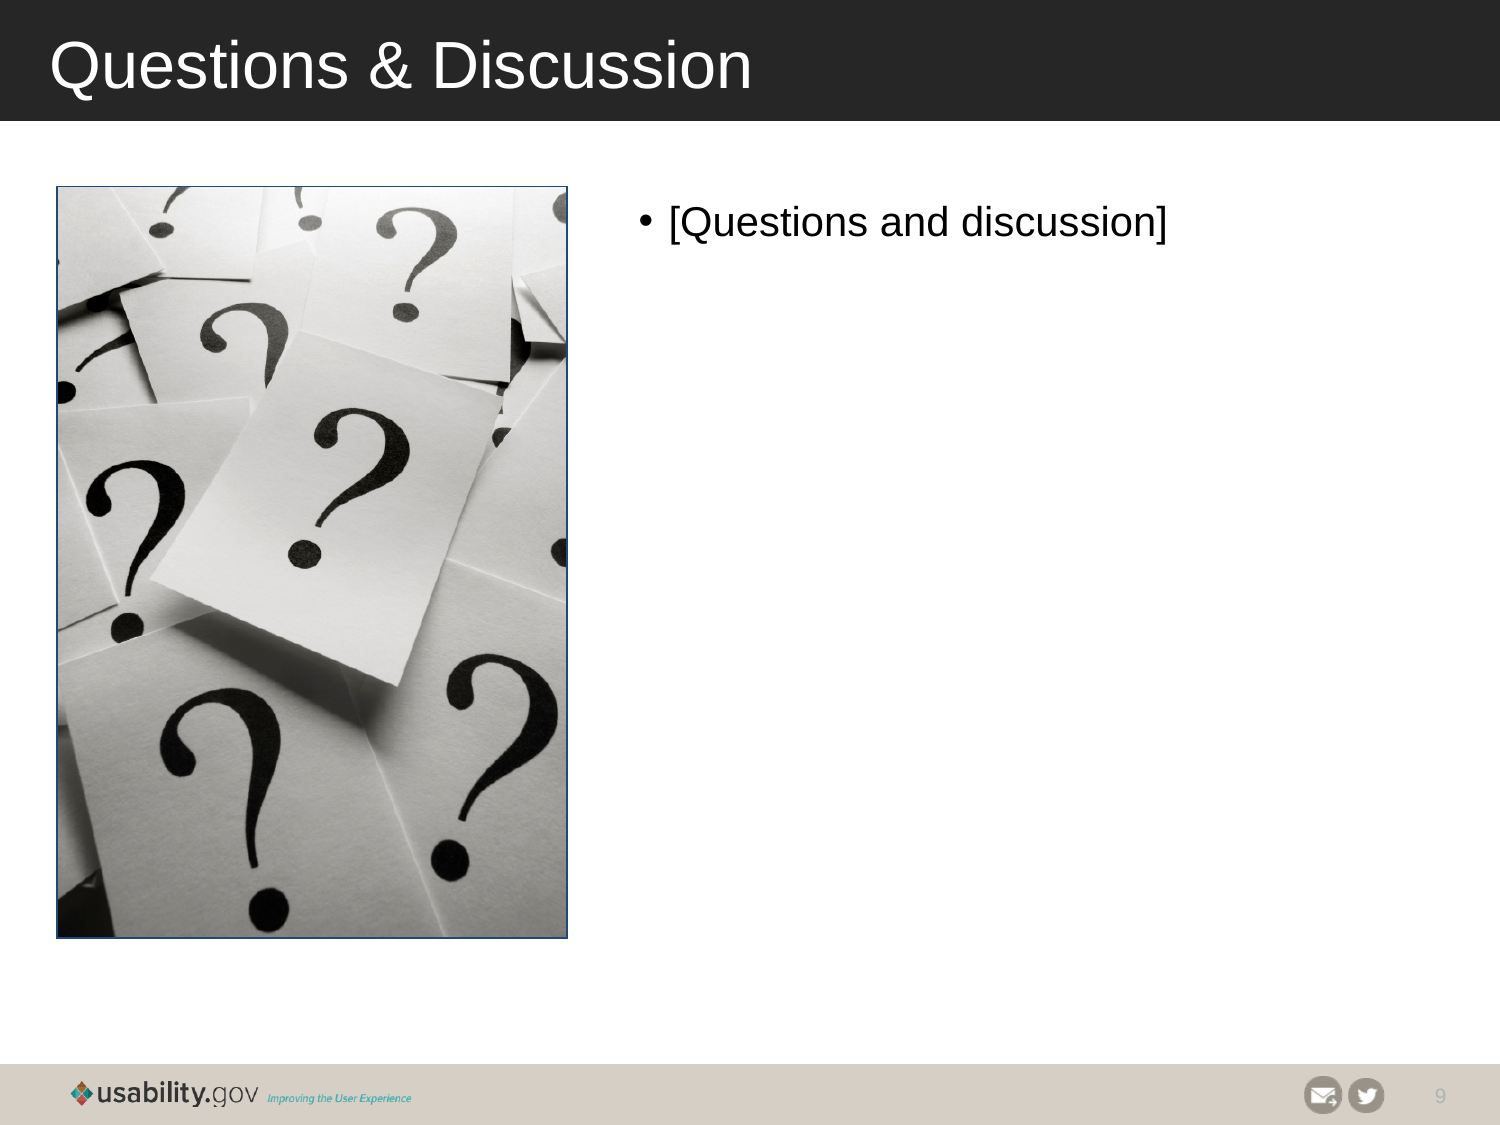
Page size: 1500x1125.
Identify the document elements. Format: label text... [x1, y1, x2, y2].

picture [1348, 1078, 1385, 1113]
text_box [Questions and discussion] [608, 187, 1420, 253]
slide_number 8 [1396, 1065, 1462, 1125]
picture [1304, 1076, 1343, 1114]
title Questions & Discussion [34, 12, 1385, 112]
picture [57, 187, 567, 938]
